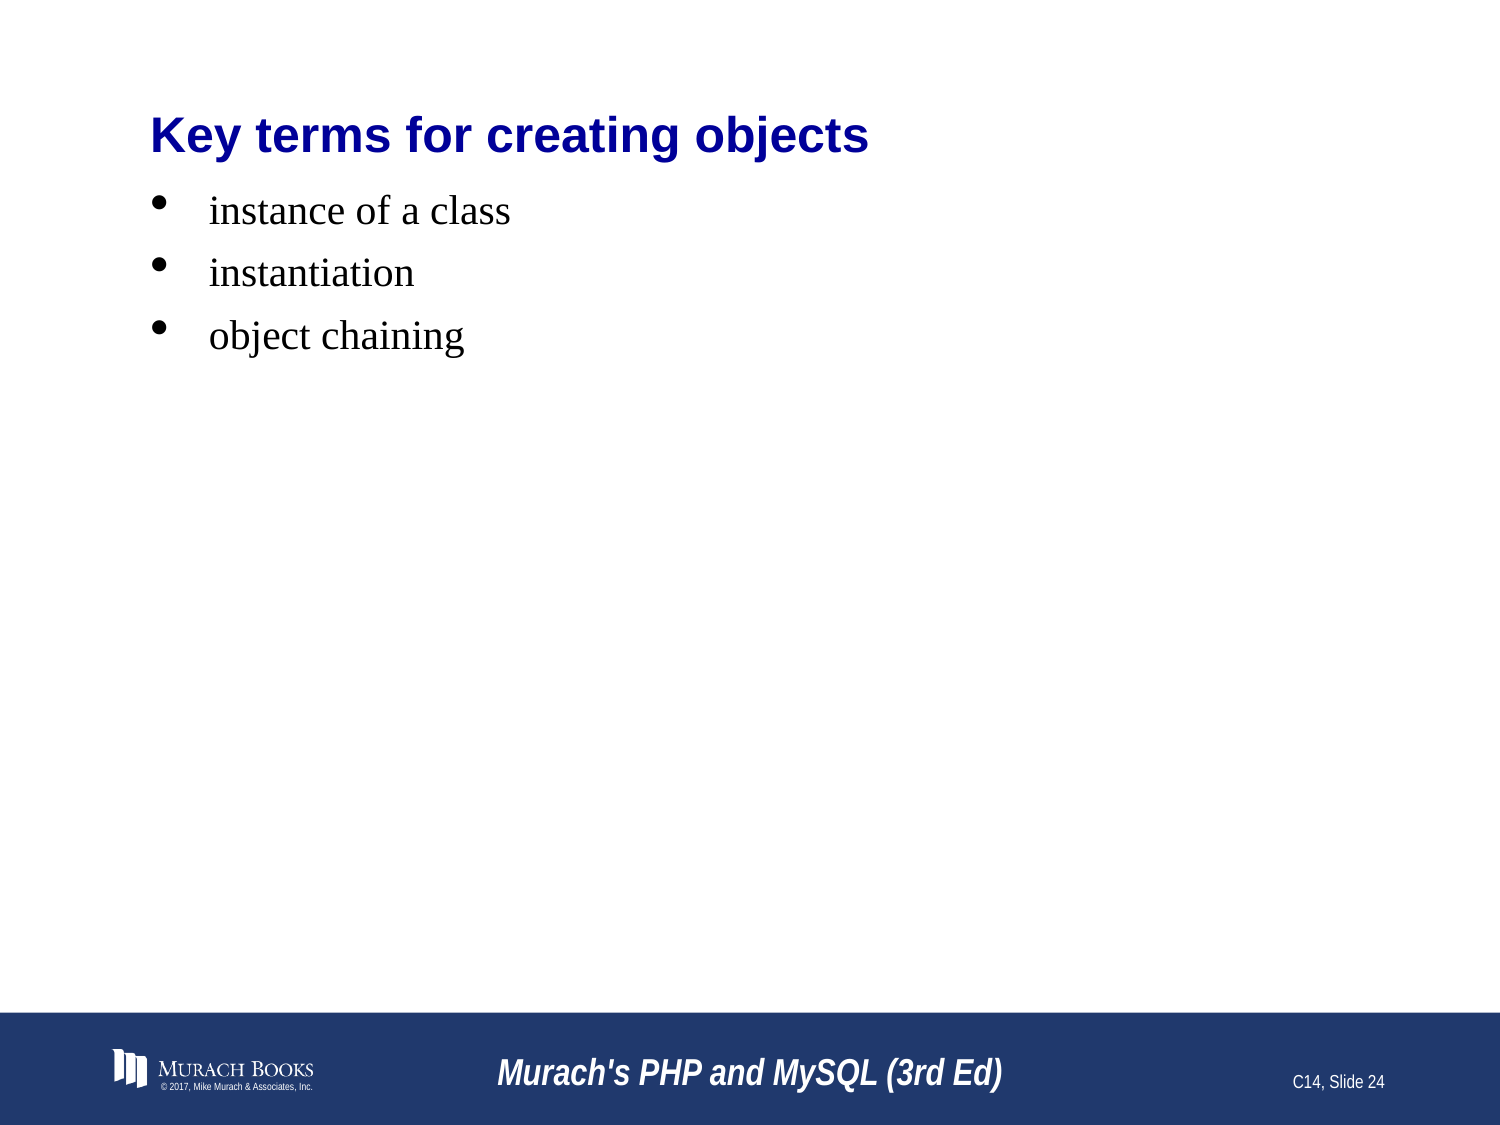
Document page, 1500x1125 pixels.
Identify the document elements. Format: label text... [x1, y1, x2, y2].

slide_number Murach's PHP and MySQL (3rd Ed) [463, 1025, 1050, 1100]
footer © 2017, Mike Murach & Associates, Inc. [12, 1025, 463, 1100]
list instance of a class instantiation object chaining [137, 174, 1350, 975]
title Key terms for creating objects [150, 102, 1350, 164]
slide_number C14, Slide 24 [1087, 1025, 1400, 1100]
